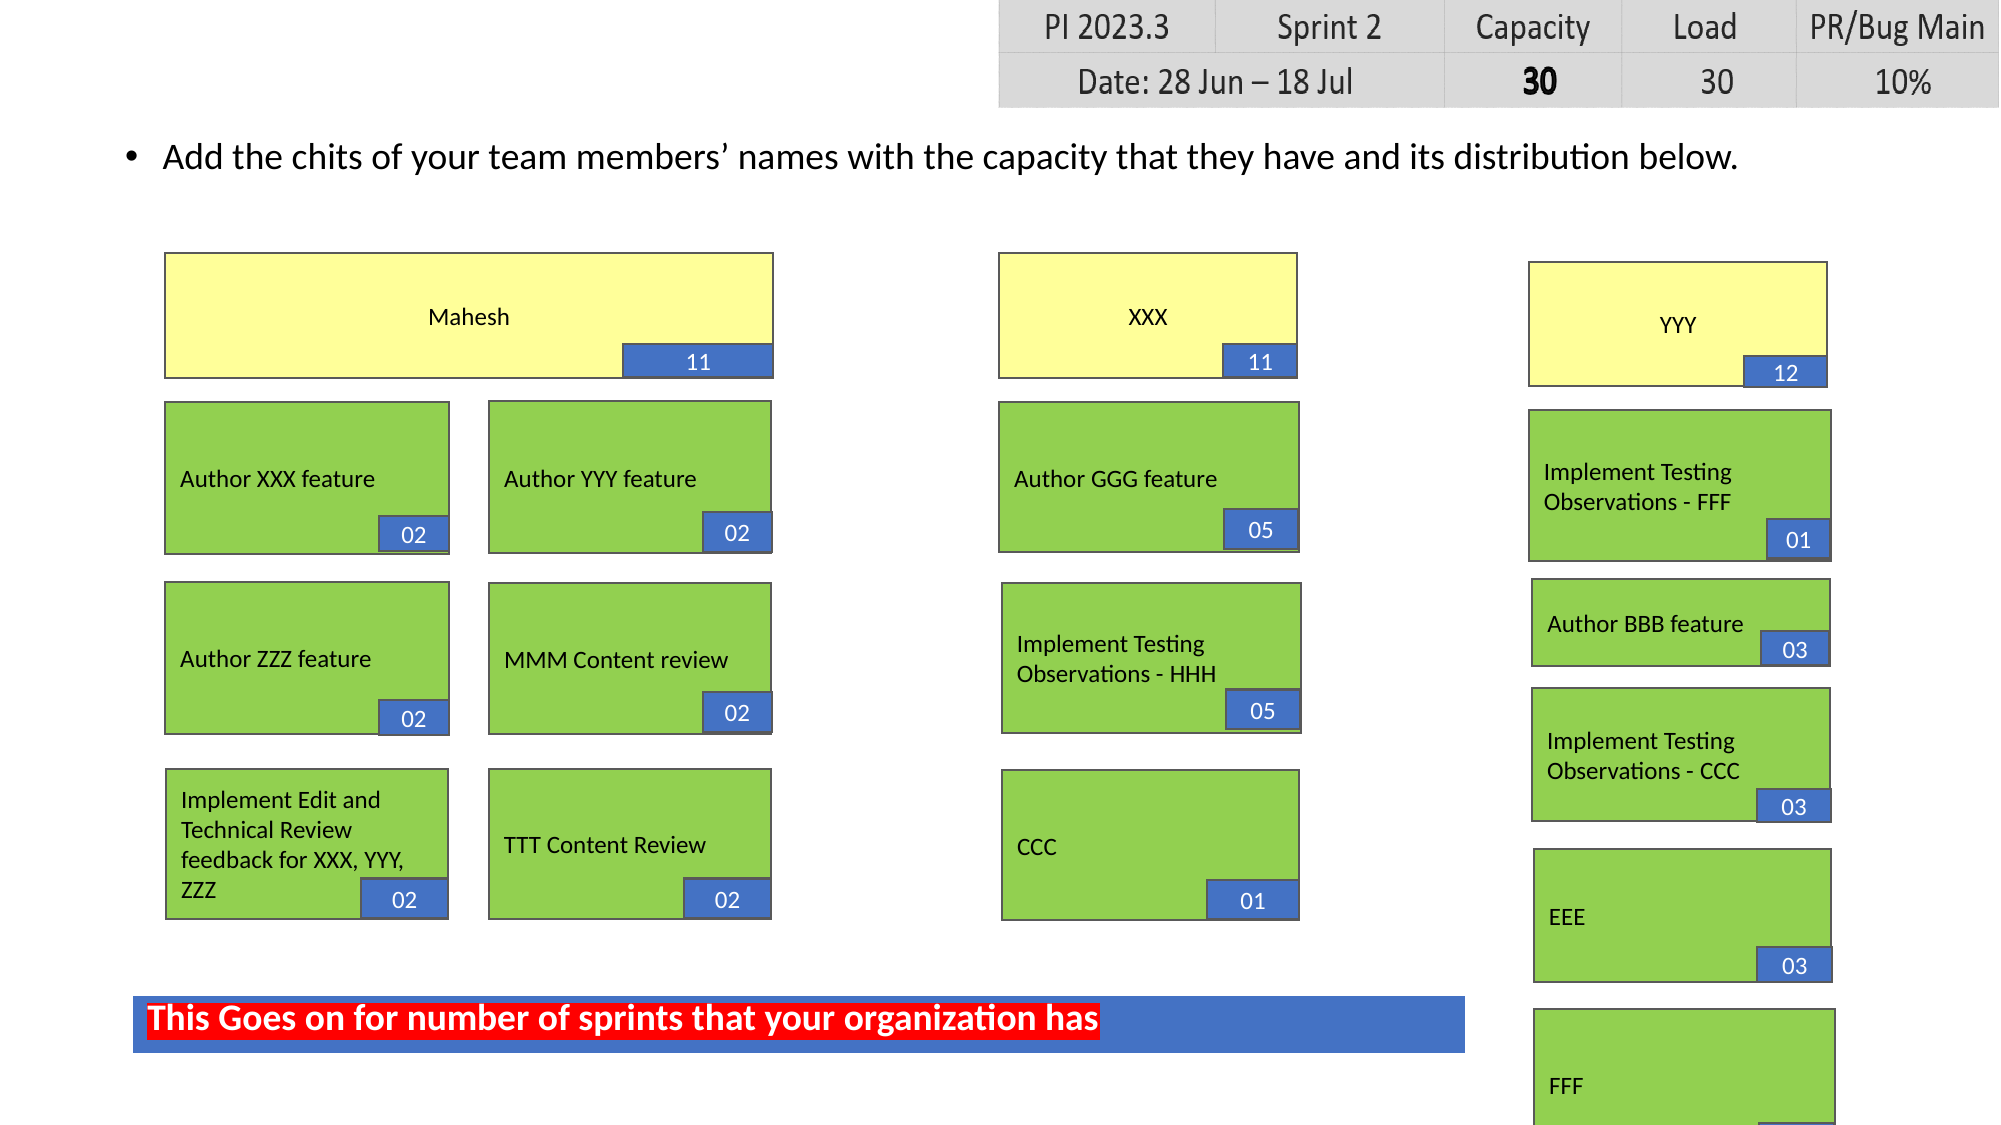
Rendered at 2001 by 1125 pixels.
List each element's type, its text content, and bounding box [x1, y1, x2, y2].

list Add the chits of your team members’ names with the capacity that they have and its distribution below. [110, 129, 1836, 244]
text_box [1532, 578, 1831, 666]
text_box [1529, 261, 1828, 387]
picture [998, 0, 1999, 129]
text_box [488, 768, 772, 919]
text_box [1533, 848, 1833, 983]
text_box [489, 401, 773, 554]
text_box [165, 401, 449, 555]
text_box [998, 253, 1298, 378]
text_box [1532, 688, 1831, 822]
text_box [489, 583, 773, 734]
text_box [165, 581, 449, 736]
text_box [999, 401, 1300, 553]
table_header This Goes on for number of sprints that your organization has [133, 996, 1465, 1053]
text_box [164, 253, 774, 378]
text_box FFF [1533, 1008, 1836, 1125]
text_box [165, 768, 449, 919]
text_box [1001, 582, 1301, 734]
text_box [1529, 410, 1831, 561]
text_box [1002, 769, 1300, 921]
